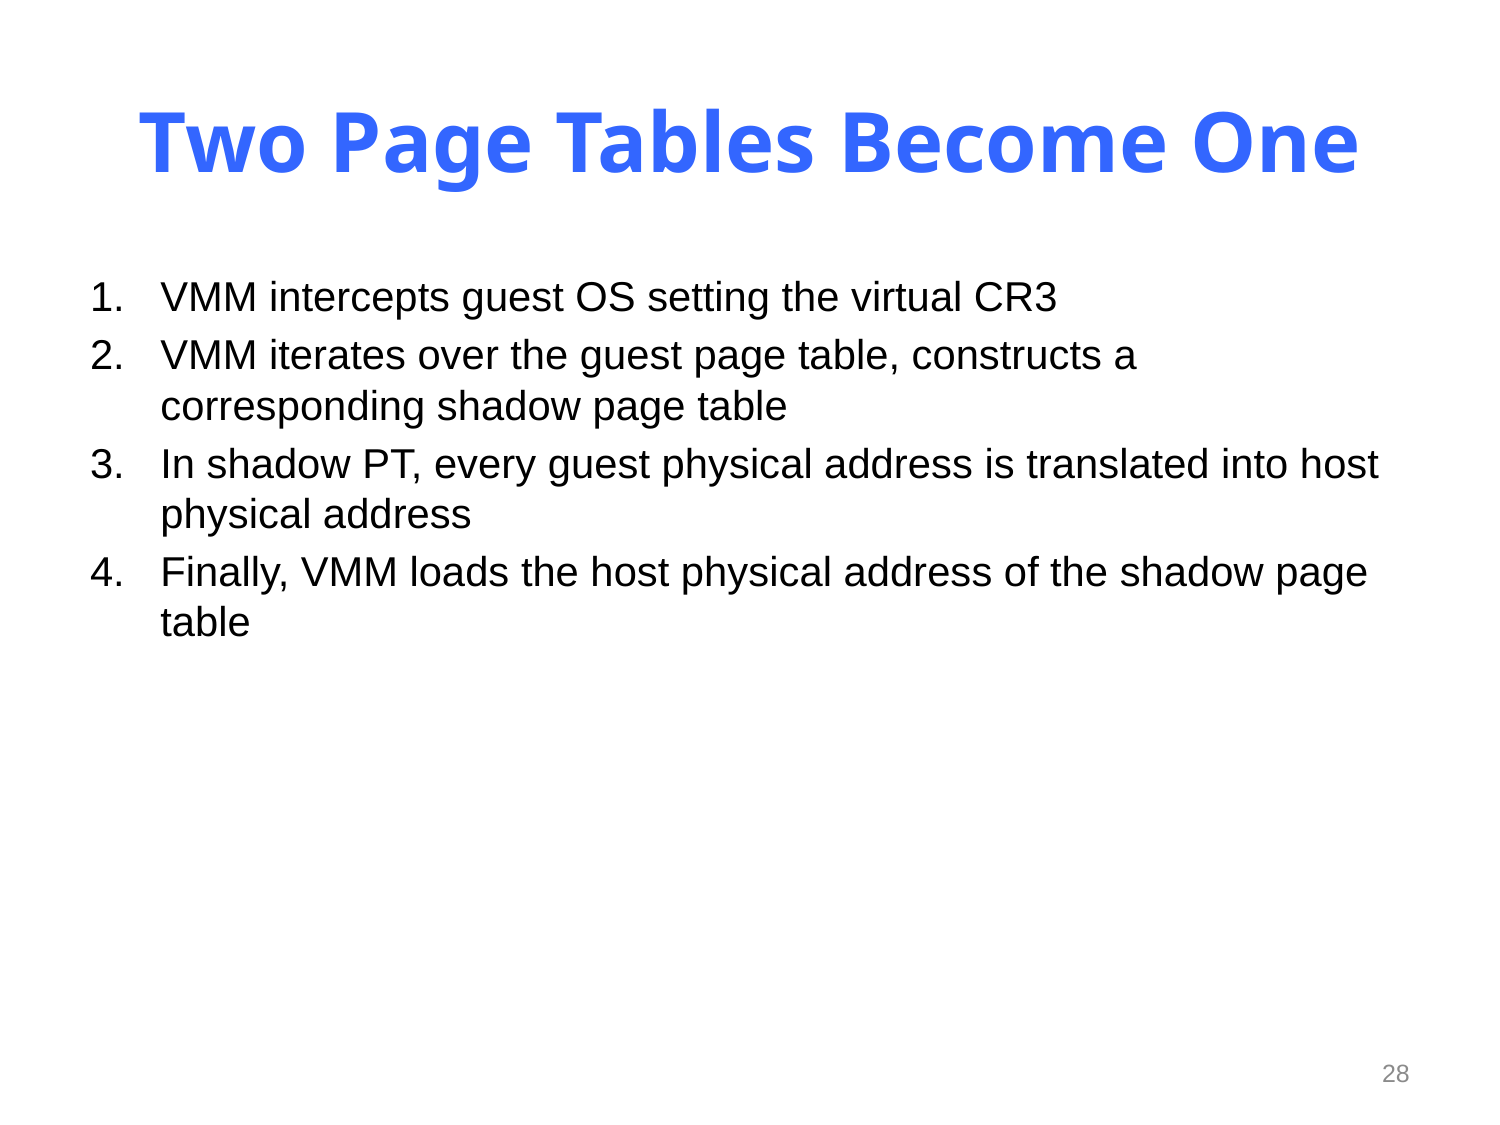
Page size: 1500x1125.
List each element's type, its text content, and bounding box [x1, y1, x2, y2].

slide_number 28 [1074, 1042, 1425, 1103]
list VMM intercepts guest OS setting the virtual CR3 VMM iterates over the guest page table, constructs a corresponding shadow page table In shadow PT, every guest physical address is translated into host physical address Finally, VMM loads the host physical address of the shadow page table [75, 262, 1425, 1005]
title Two Page Tables Become One [75, 45, 1425, 233]
